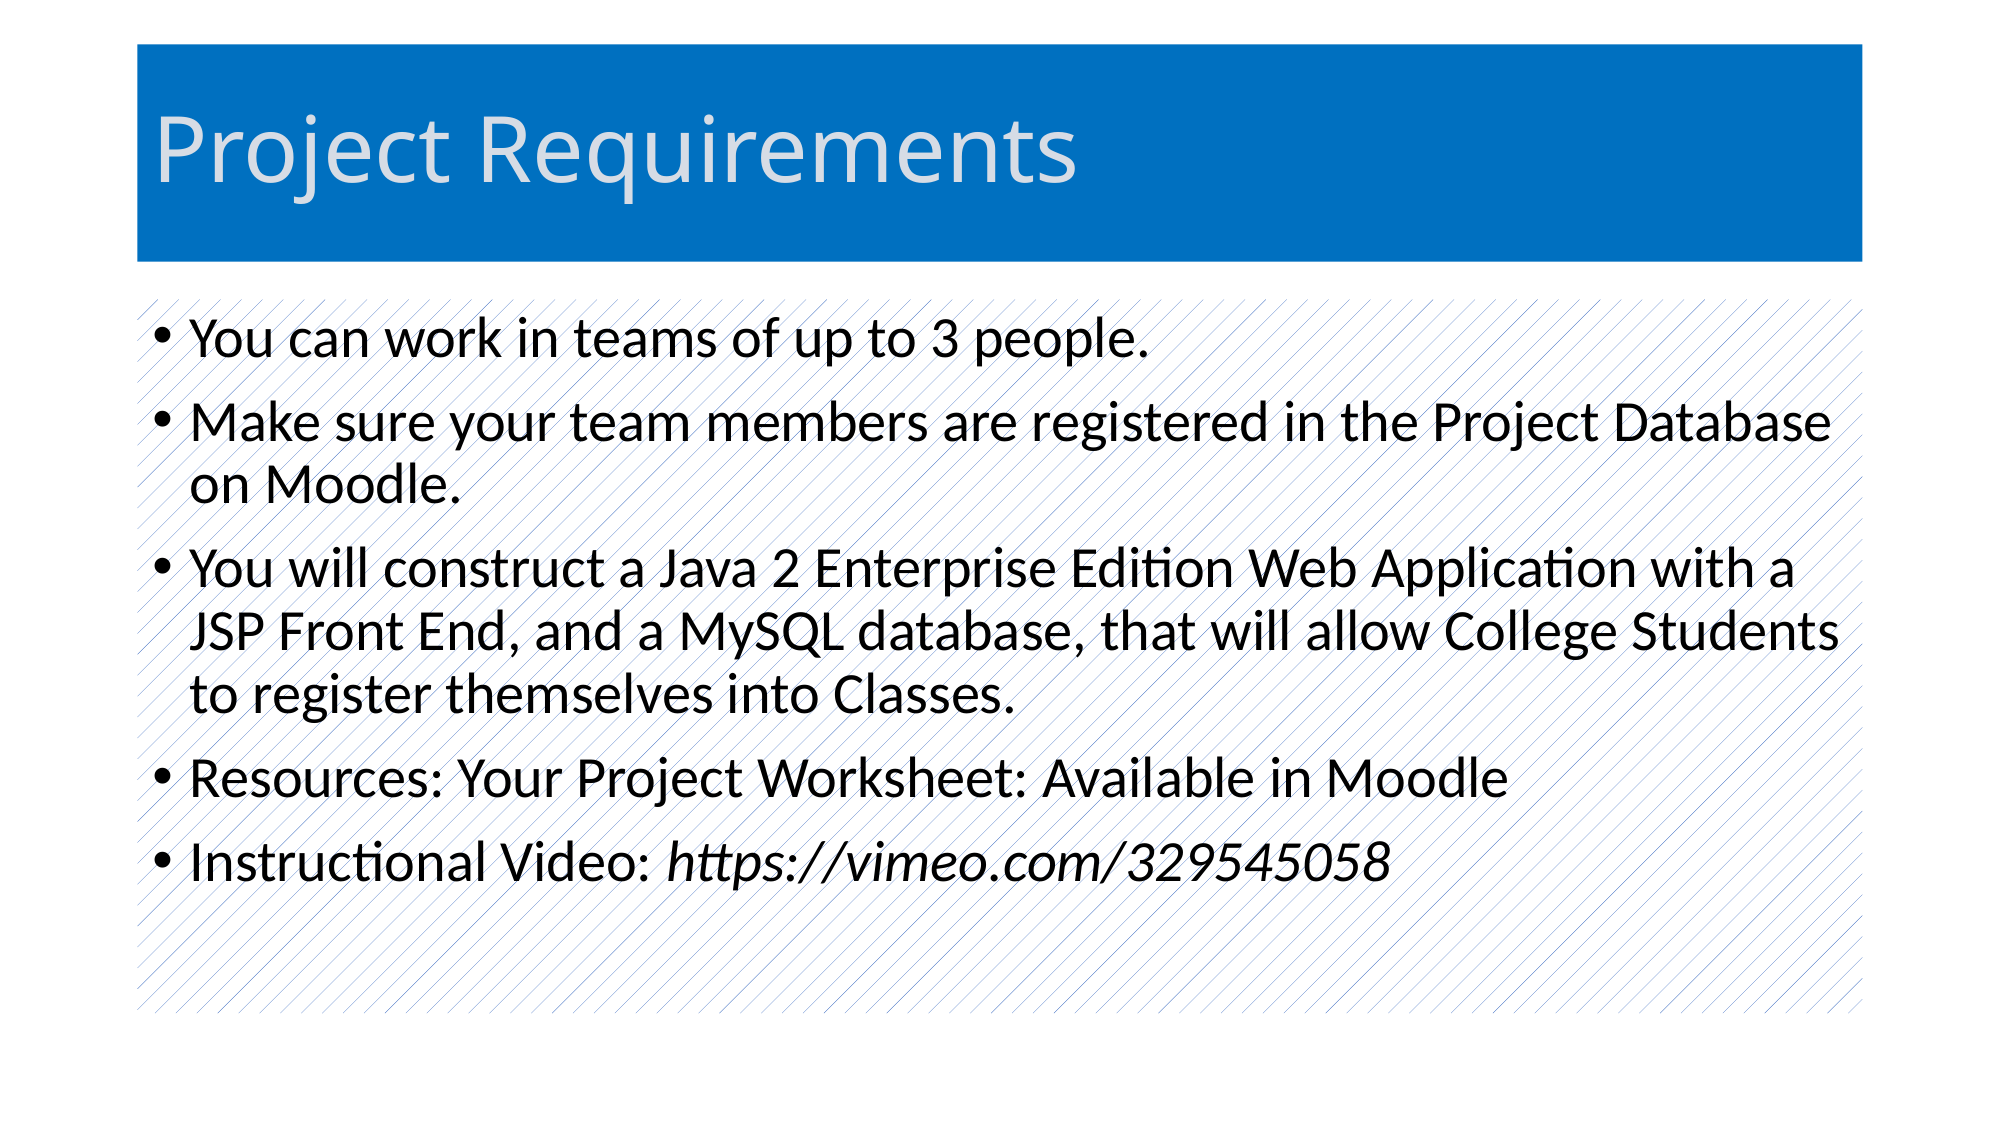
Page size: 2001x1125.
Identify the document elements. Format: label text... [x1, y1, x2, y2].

list You can work in teams of up to 3 people. Make sure your team members are registered in the Project Database on Moodle. You will construct a Java 2 Enterprise Edition Web Application with a JSP Front End, and a MySQL database, that will allow College Students to register themselves into Classes. Resources: Your Project Worksheet: Available in Moodle Instructional Video: https://vimeo.com/329545058 [137, 299, 1863, 1014]
title Project Requirements [137, 44, 1863, 262]
